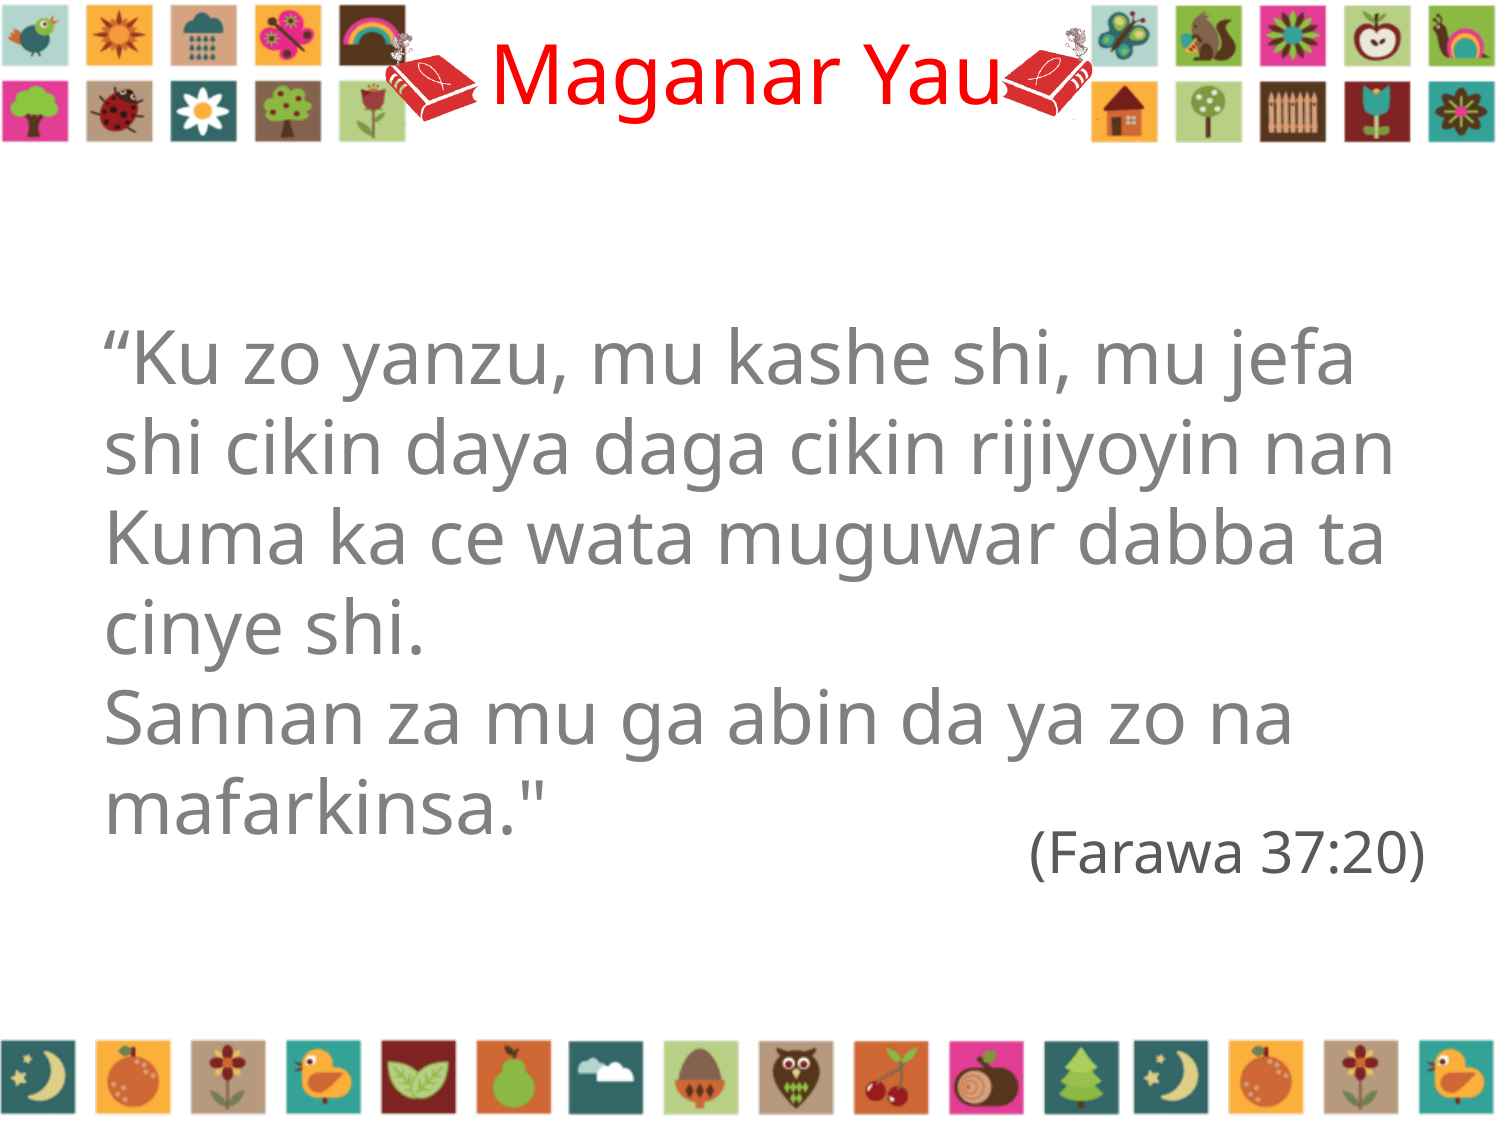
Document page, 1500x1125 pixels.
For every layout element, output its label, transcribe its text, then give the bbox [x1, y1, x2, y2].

picture [970, 3, 1500, 150]
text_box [0, 1028, 1500, 1118]
text_box (Farawa 37:20) [808, 807, 1441, 893]
picture [0, 3, 510, 150]
text_box “Ku zo yanzu, mu kashe shi, mu jefa shi cikin daya daga cikin rijiyoyin nan Kuma ka ce wata muguwar dabba ta cinye shi. Sannan za mu ga abin da ya zo na mafarkinsa." [88, 302, 1436, 858]
text_box Maganar Yau [425, 13, 1077, 129]
